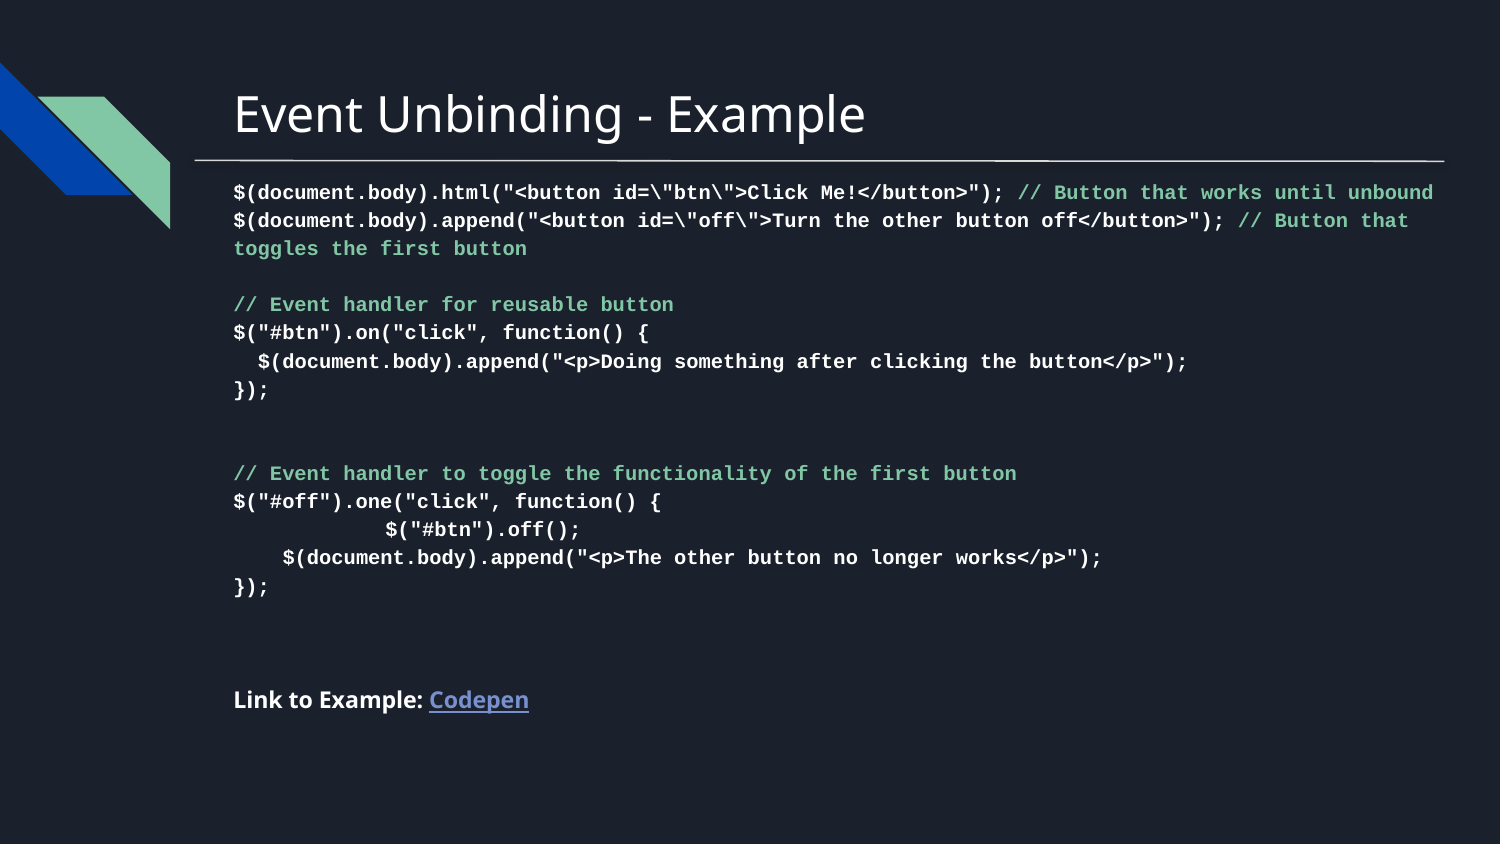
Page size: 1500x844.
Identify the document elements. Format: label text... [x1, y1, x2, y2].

list $(document.body).html("<button id=\"btn\">Click Me!</button>"); // Button that works until unbound $(document.body).append("<button id=\"off\">Turn the other button off</button>"); // Button that toggles the first button // Event handler for reusable button $("#btn").on("click", function() { $(document.body).append("<p>Doing something after clicking the button</p>"); }); // Event handler to toggle the functionality of the first button $("#off").one("click", function() { $("#btn").off(); $(document.body).append("<p>The other button no longer works</p>"); }); Link to Example: Codepen [218, 160, 1489, 735]
title Event Unbinding - Example [218, 67, 1374, 156]
